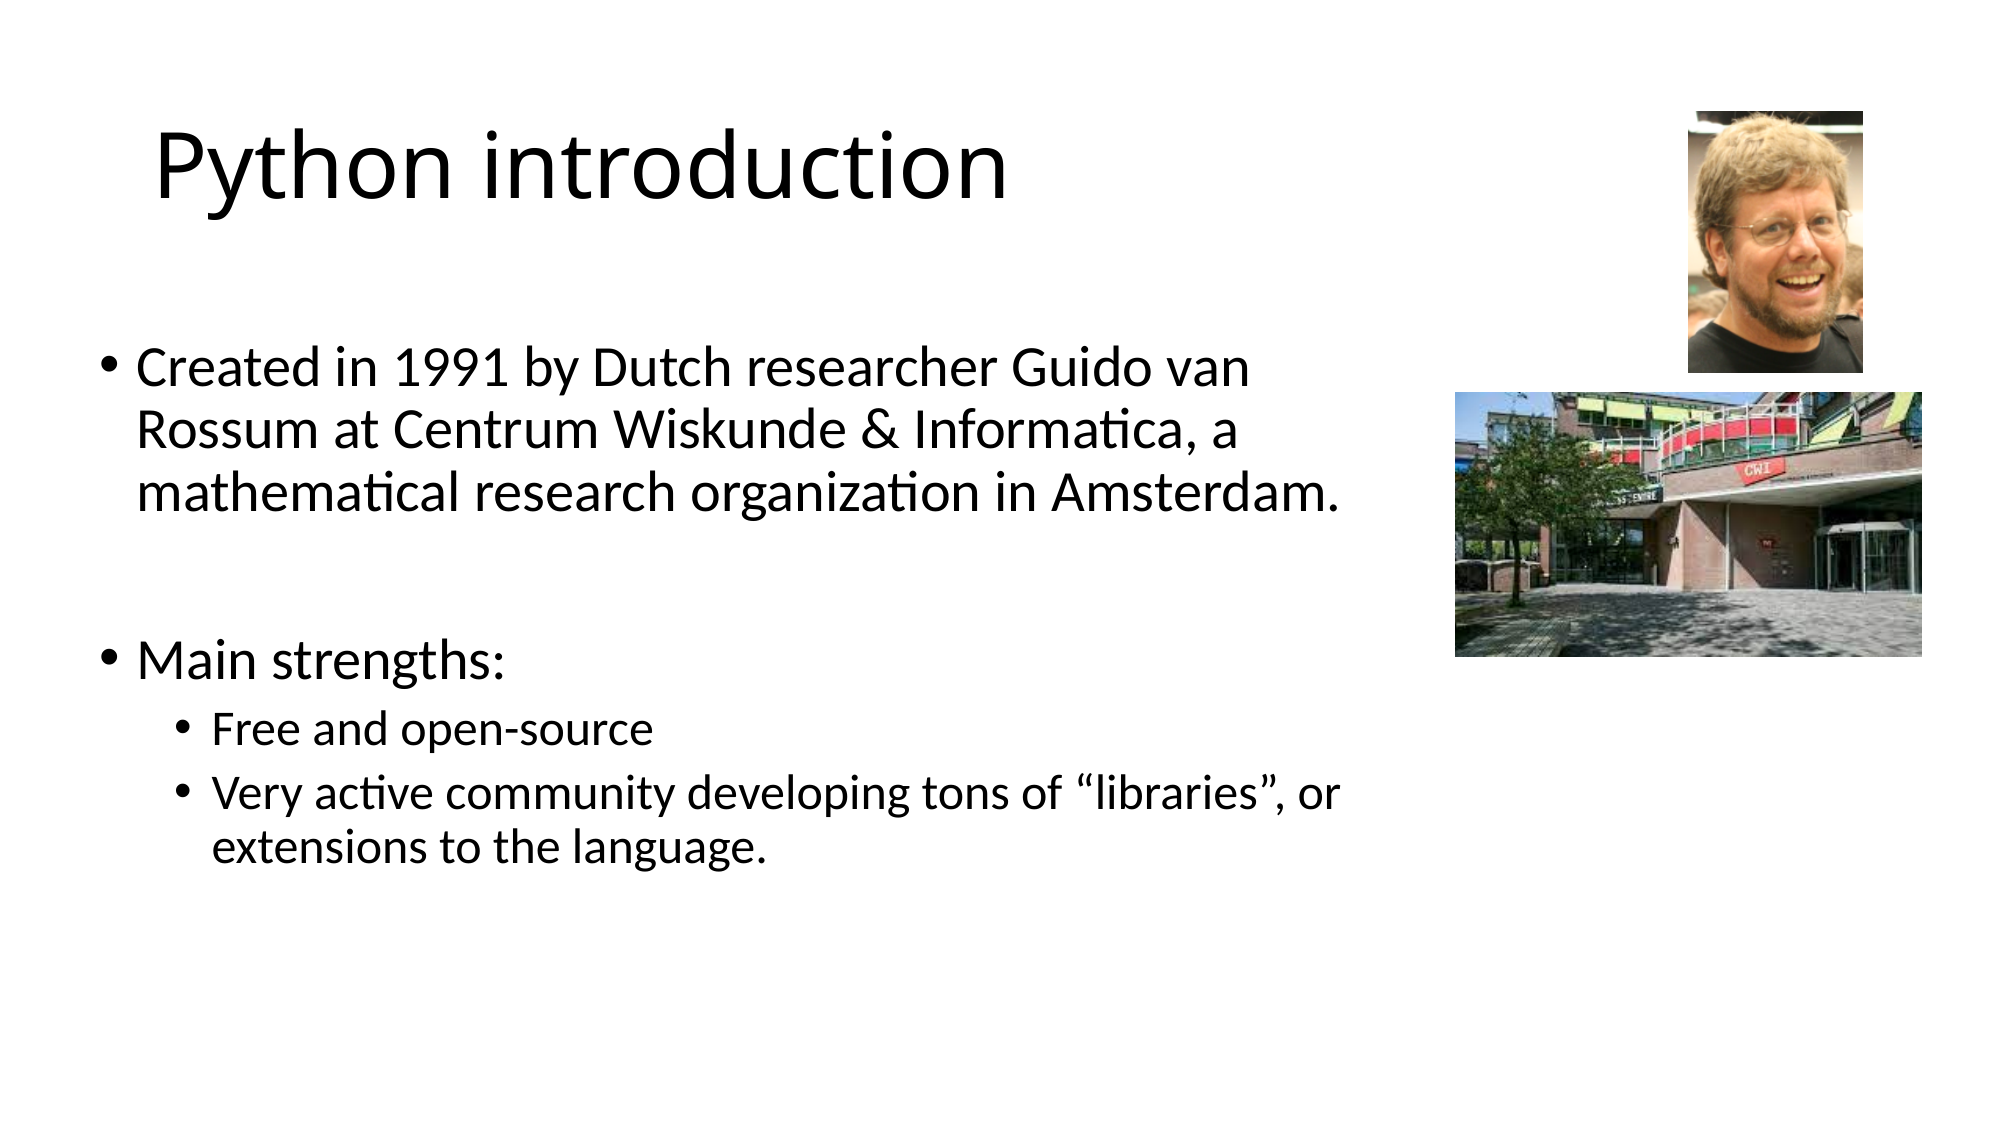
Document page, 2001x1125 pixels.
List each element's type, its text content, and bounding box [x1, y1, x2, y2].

picture [1455, 392, 1922, 657]
title Python introduction [137, 59, 1863, 278]
list Created in 1991 by Dutch researcher Guido van Rossum at Centrum Wiskunde & Informatica, a mathematical research organization in Amsterdam. Main strengths: Free and open-source Very active community developing tons of “libraries”, or extensions to the language. [84, 328, 1456, 1043]
picture [1688, 111, 1863, 373]
